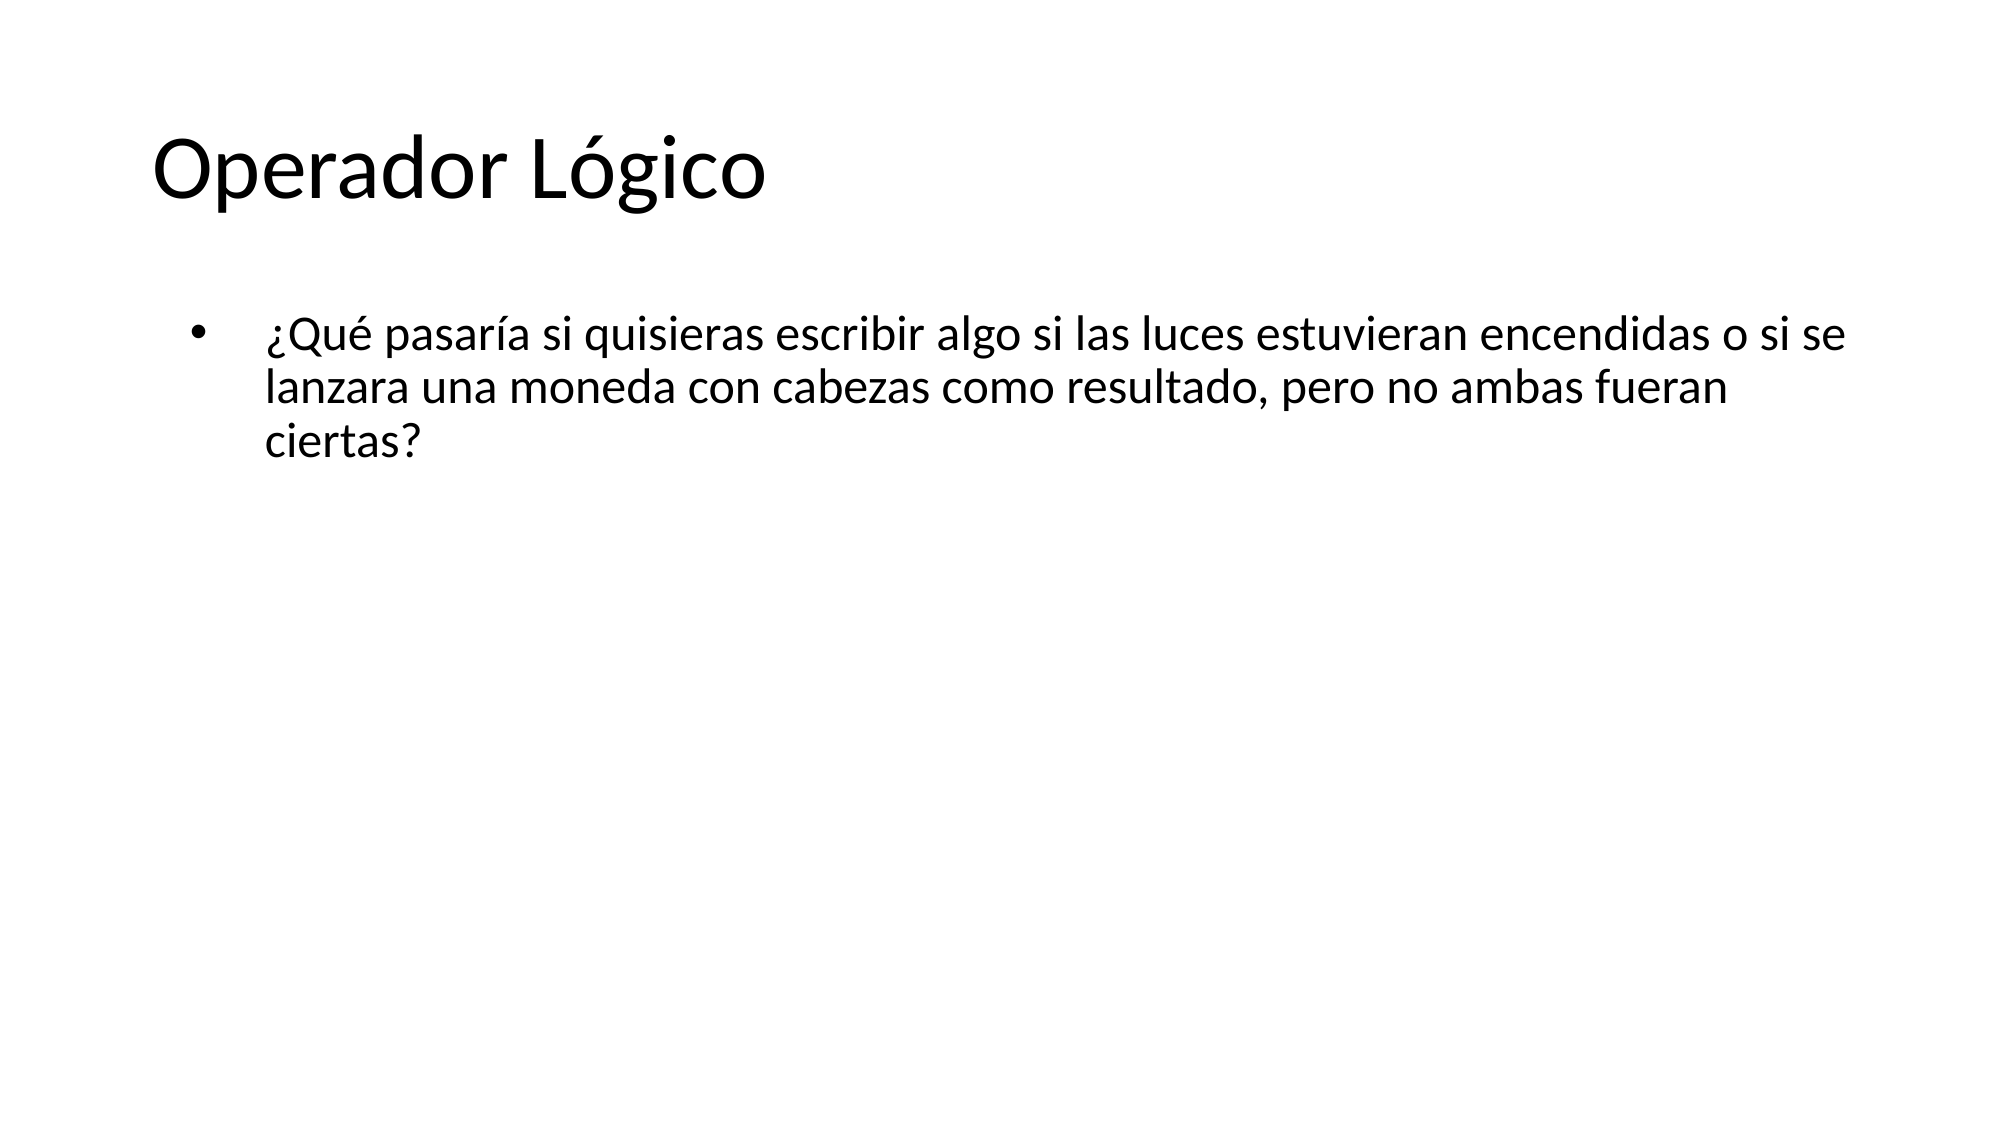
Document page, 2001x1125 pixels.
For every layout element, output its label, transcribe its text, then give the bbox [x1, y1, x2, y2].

list ¿Qué pasaría si quisieras escribir algo si las luces estuvieran encendidas o si se lanzara una moneda con cabezas como resultado, pero no ambas fueran ciertas? [137, 299, 1863, 1014]
title Operador Lógico [137, 59, 1863, 278]
